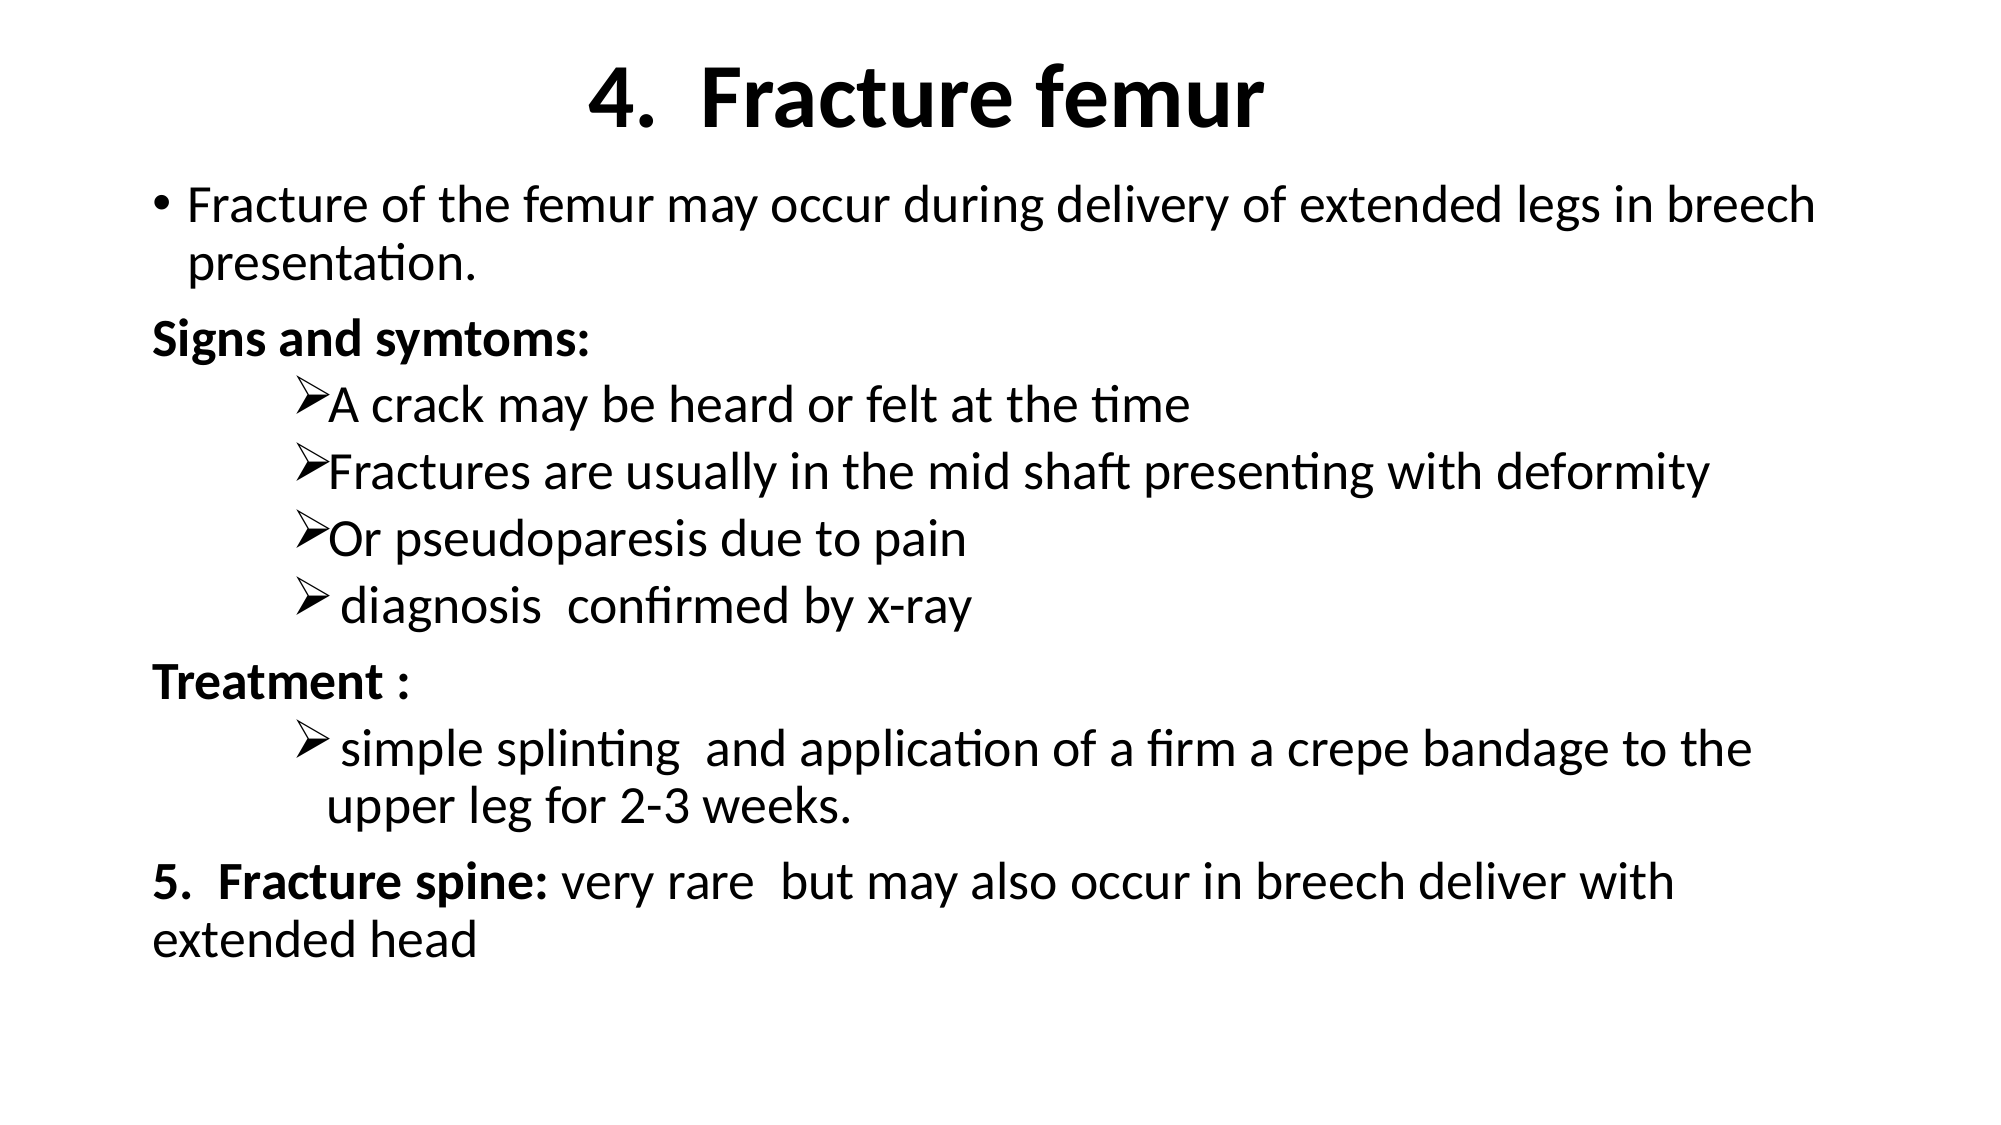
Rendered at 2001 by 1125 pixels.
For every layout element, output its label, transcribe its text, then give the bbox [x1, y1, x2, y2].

title 4. Fracture femur [137, 27, 1863, 168]
list Fracture of the femur may occur during delivery of extended legs in breech presentation. Signs and symtoms: A crack may be heard or felt at the time Fractures are usually in the mid shaft presenting with deformity Or pseudoparesis due to pain diagnosis confirmed by x-ray Treatment : simple splinting and application of a firm a crepe bandage to the upper leg for 2-3 weeks. 5. Fracture spine: very rare but may also occur in breech deliver with extended head [137, 168, 1863, 1060]
